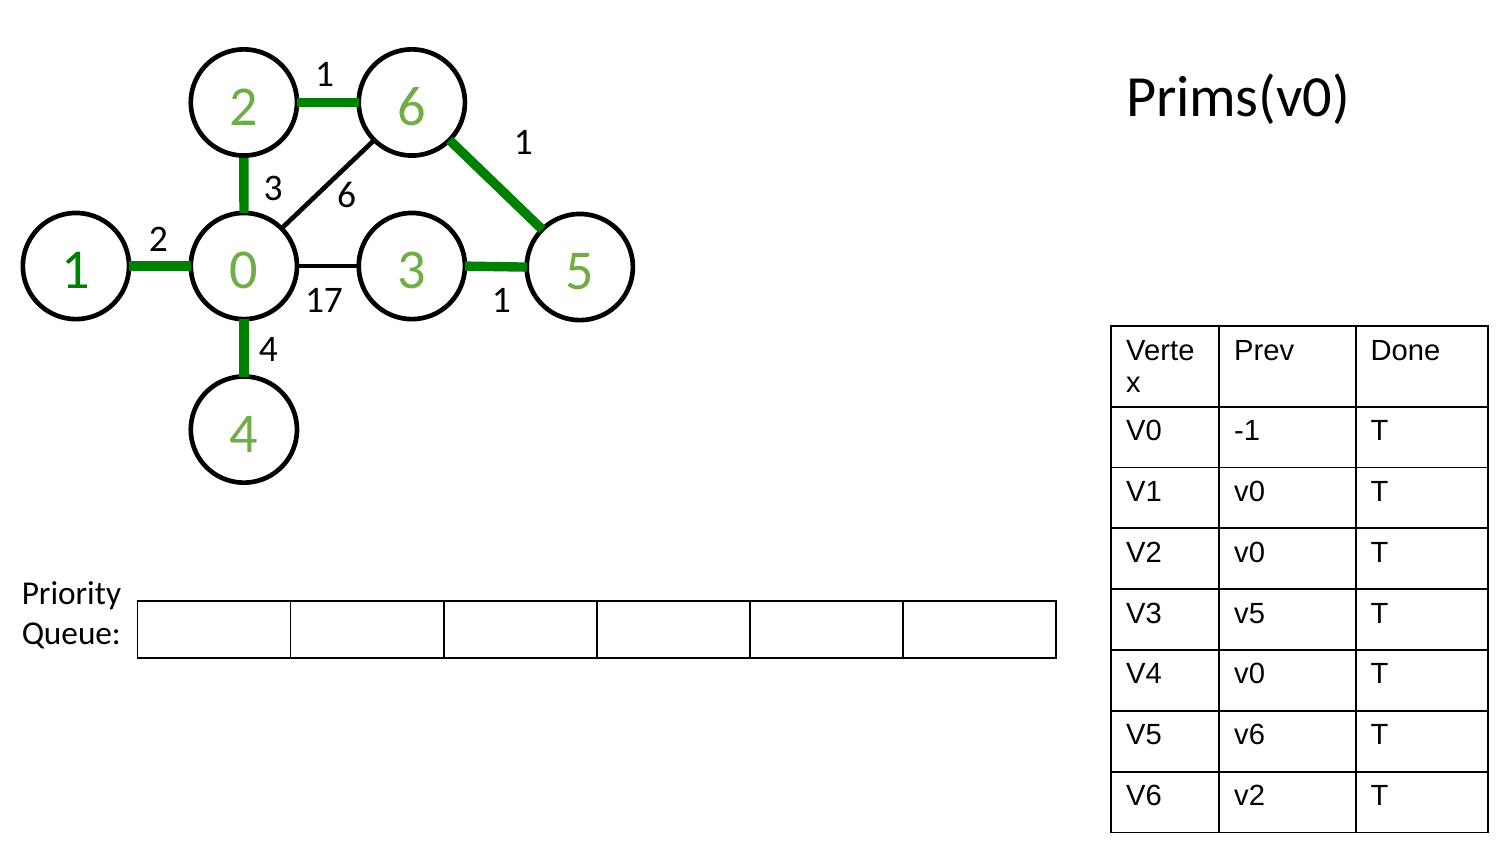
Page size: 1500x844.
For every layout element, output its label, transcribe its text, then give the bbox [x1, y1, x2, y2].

table_header [751, 602, 902, 657]
table_header [291, 602, 443, 657]
table_cell -1 [1220, 408, 1355, 467]
text_box 6 [358, 49, 465, 156]
text_box 17 [289, 267, 359, 328]
table_cell T [1357, 590, 1487, 649]
table_header [235, 602, 290, 657]
text_box 0 [191, 213, 297, 317]
text_box [226, 275, 258, 336]
table_header [598, 602, 749, 657]
table_cell T [1357, 712, 1487, 771]
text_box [281, 139, 375, 229]
table_cell V4 [1112, 651, 1218, 710]
text_box Priority Queue: [6, 563, 235, 660]
table_header [445, 602, 596, 657]
text_box 1 [498, 109, 543, 139]
text_box 3 [248, 155, 276, 217]
table_header Vertex [1112, 327, 1218, 406]
table_cell T [1357, 529, 1487, 588]
table_cell T [1357, 408, 1487, 467]
table_cell T [1357, 651, 1487, 710]
table_cell T [1357, 468, 1487, 527]
text_box 4 [247, 315, 288, 377]
table_cell v0 [1220, 529, 1355, 588]
text_box 5 [526, 213, 633, 321]
table_cell V3 [1112, 590, 1218, 649]
text_box 2 [133, 206, 178, 265]
table_header [904, 602, 1055, 657]
table_cell V1 [1112, 468, 1218, 527]
table_cell V2 [1112, 529, 1218, 588]
table_cell V5 [1112, 712, 1218, 771]
table_cell v2 [1220, 773, 1355, 832]
table_cell V0 [1112, 408, 1218, 467]
table_cell v6 [1220, 712, 1355, 771]
table_header Done [1357, 327, 1487, 406]
table_header Prev [1220, 327, 1355, 406]
text_box 2 [190, 49, 297, 156]
table_cell v5 [1220, 590, 1355, 649]
table_cell T [1357, 773, 1487, 832]
text_box Prims(v0) [1111, 50, 1425, 137]
table_cell V6 [1112, 773, 1218, 832]
text_box 1 [300, 41, 344, 102]
table_cell v0 [1220, 651, 1355, 710]
text_box 1 [22, 212, 129, 320]
text_box 3 [358, 212, 465, 320]
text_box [449, 139, 543, 230]
text_box 1 [476, 276, 521, 328]
text_box 4 [190, 376, 297, 483]
table_cell v0 [1220, 468, 1355, 527]
